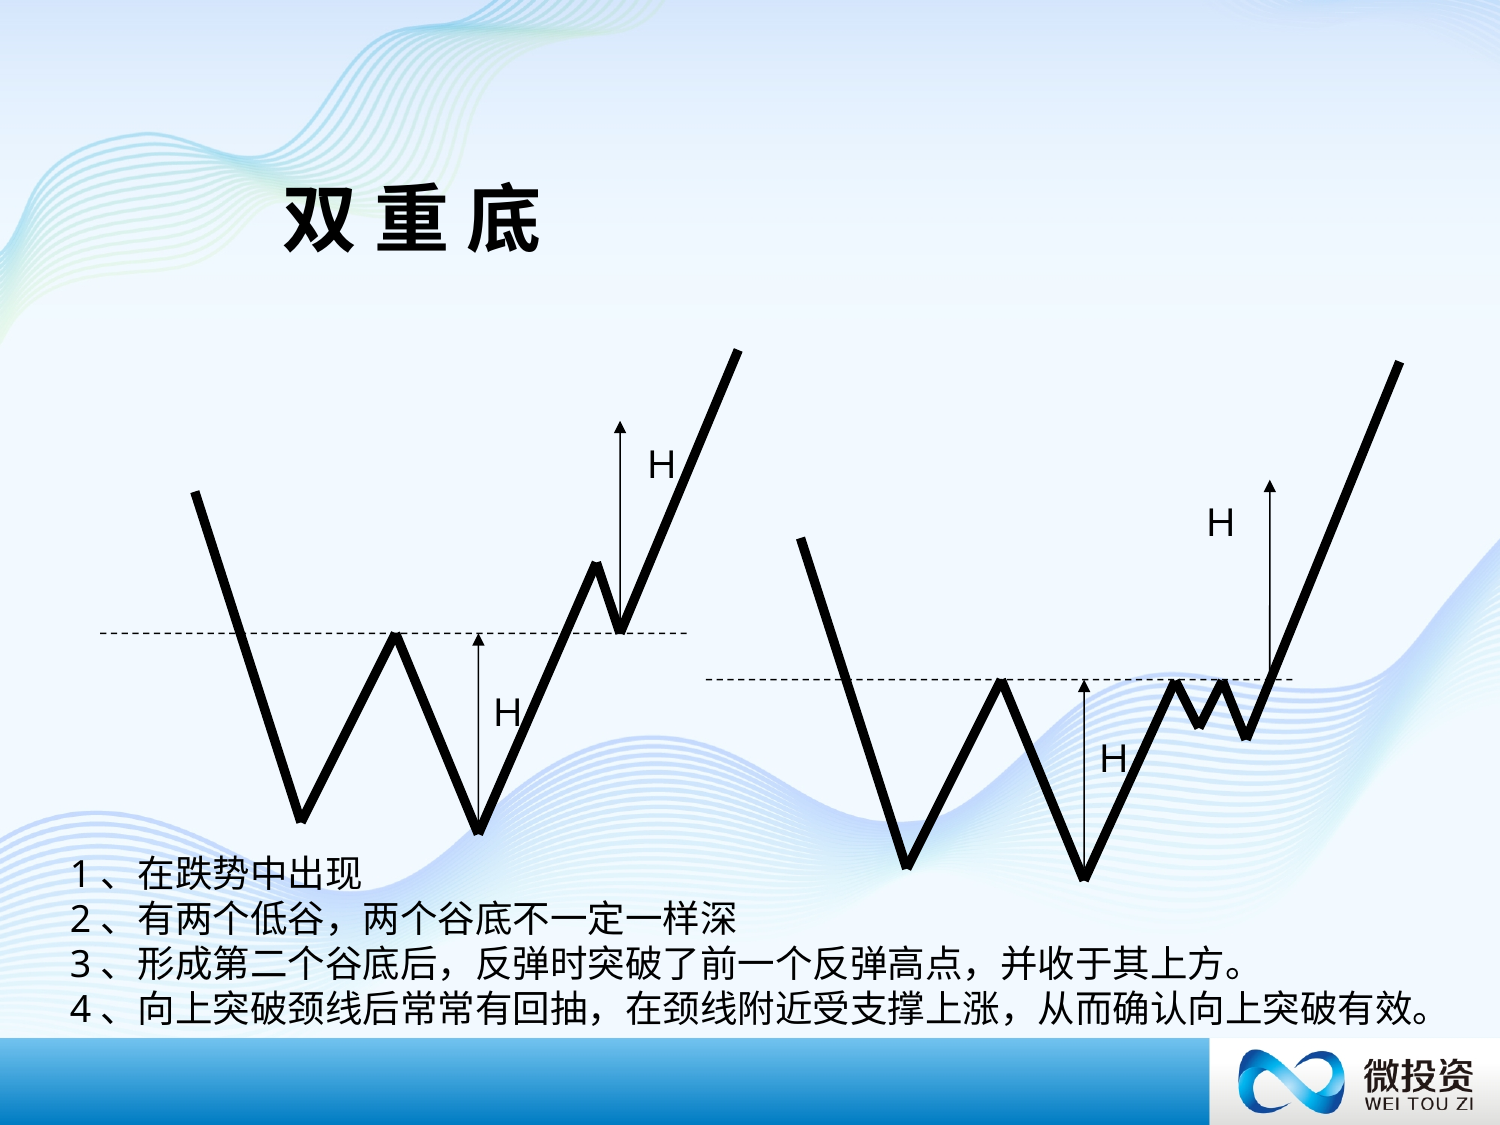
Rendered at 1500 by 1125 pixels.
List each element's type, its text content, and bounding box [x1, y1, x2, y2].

text_box Ｈ [475, 681, 543, 742]
text_box [1077, 679, 1091, 727]
text_box 双 重 底 [267, 163, 557, 269]
text_box [472, 633, 485, 681]
text_box 1、在跌势中出现 2、有两个低谷，两个谷底不一定一样深 3、形成第二个谷底后，反弹时突破了前一个反弹高点，并收于其上方。 4、向上突破颈线后常常有回抽，在颈线附近受支撑上涨，从而确认向上突破有效。 [55, 842, 1466, 1083]
text_box [1263, 479, 1277, 681]
text_box Ｈ [1187, 491, 1255, 552]
text_box Ｈ [1080, 727, 1149, 788]
text_box Ｈ [628, 433, 697, 493]
picture [0, 0, 1500, 1125]
text_box [613, 420, 627, 622]
